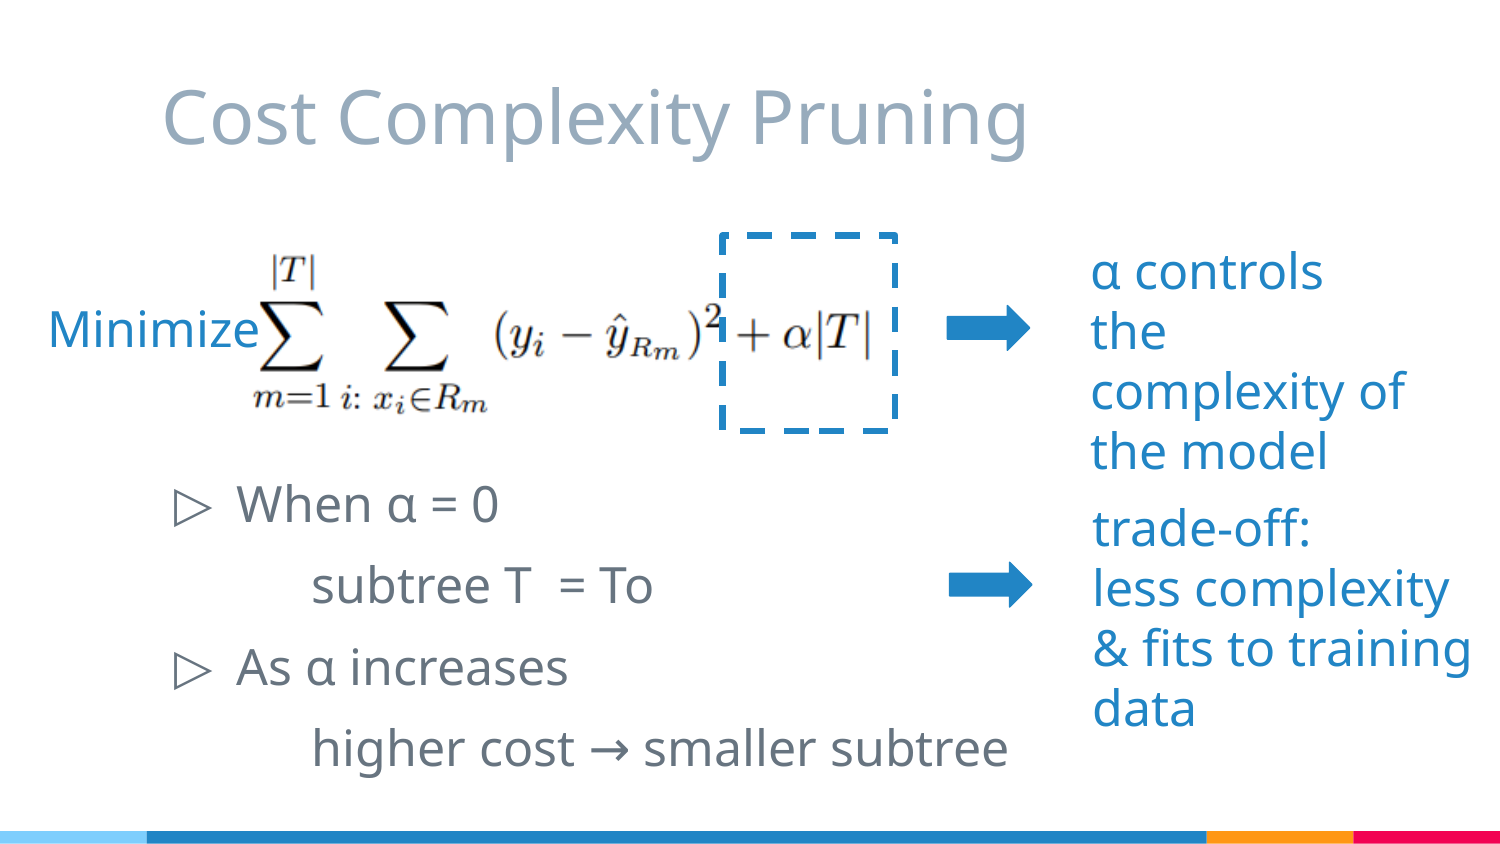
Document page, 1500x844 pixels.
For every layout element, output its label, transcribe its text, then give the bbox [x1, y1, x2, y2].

text_box [947, 305, 1030, 351]
list When α = 0 subtree T = To As α increases higher cost → smaller subtree [146, 448, 1293, 844]
text_box Minimize [32, 282, 235, 374]
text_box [949, 481, 1500, 689]
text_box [240, 224, 896, 432]
text_box α controls the complexity of the model [1075, 224, 1426, 432]
title Cost Complexity Pruning [146, 33, 1207, 175]
